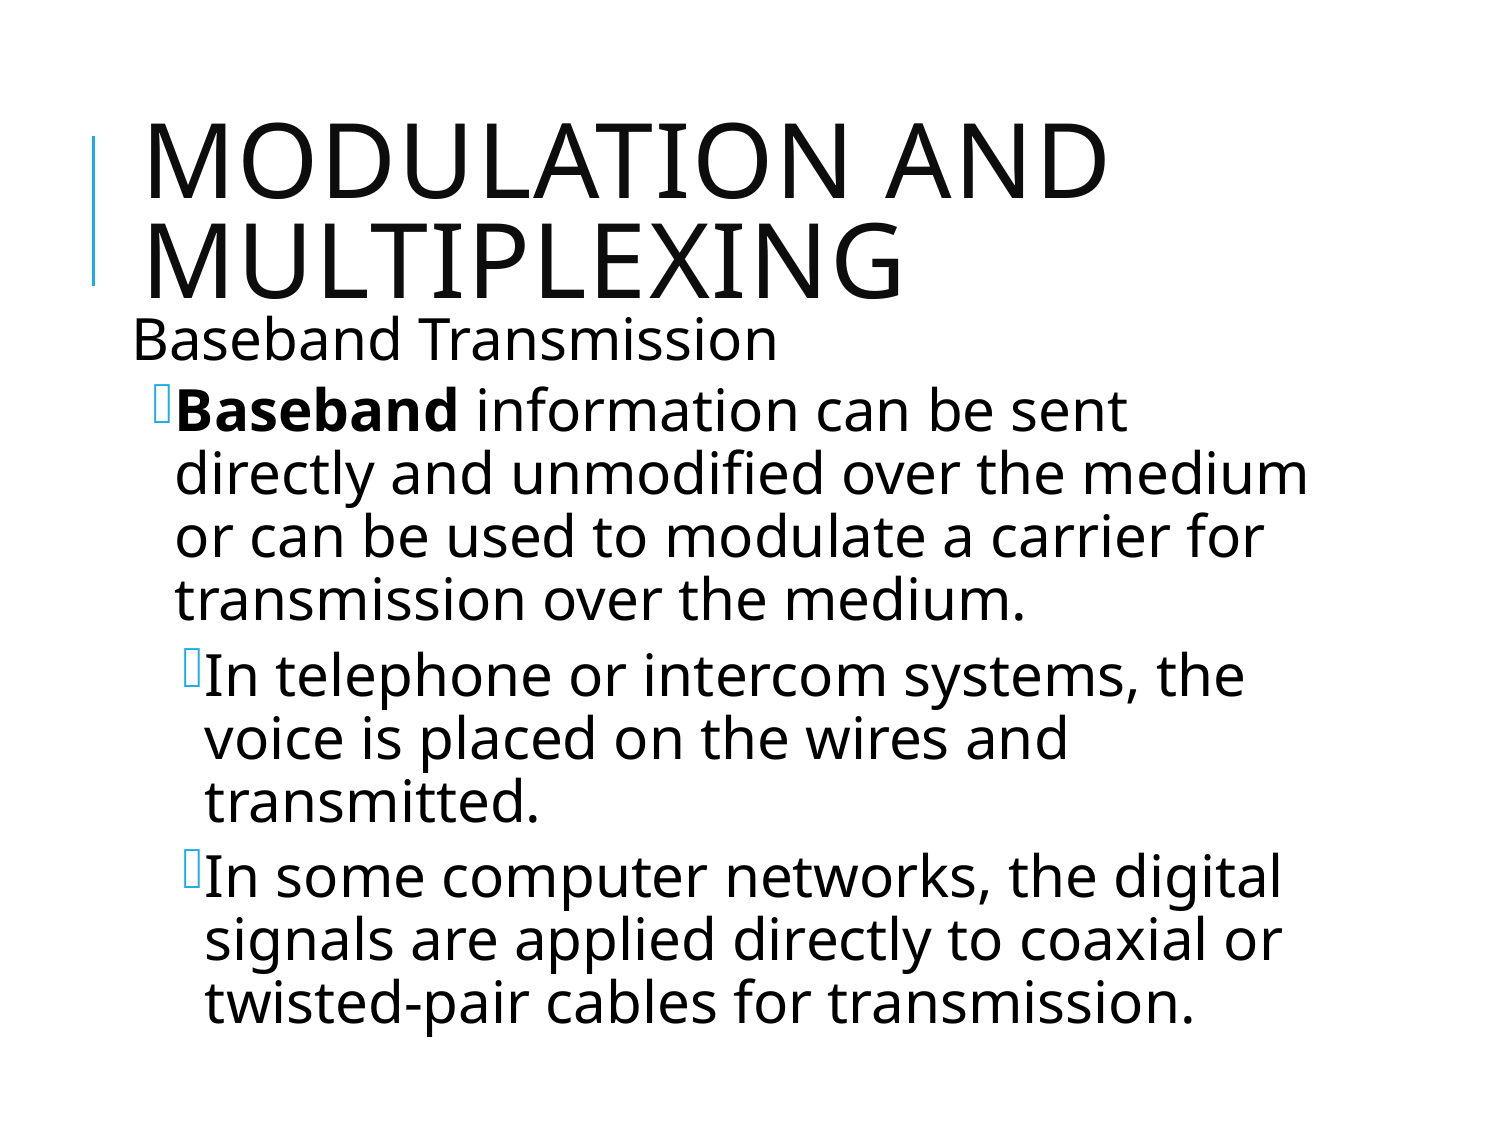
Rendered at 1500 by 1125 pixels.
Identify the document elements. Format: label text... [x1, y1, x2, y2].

list Baseband Transmission Baseband information can be sent directly and unmodified over the medium or can be used to modulate a carrier for transmission over the medium. In telephone or intercom systems, the voice is placed on the wires and transmitted. In some computer networks, the digital signals are applied directly to coaxial or twisted-pair cables for transmission. [123, 302, 1320, 963]
title Modulation and Multiplexing [126, 96, 1322, 342]
